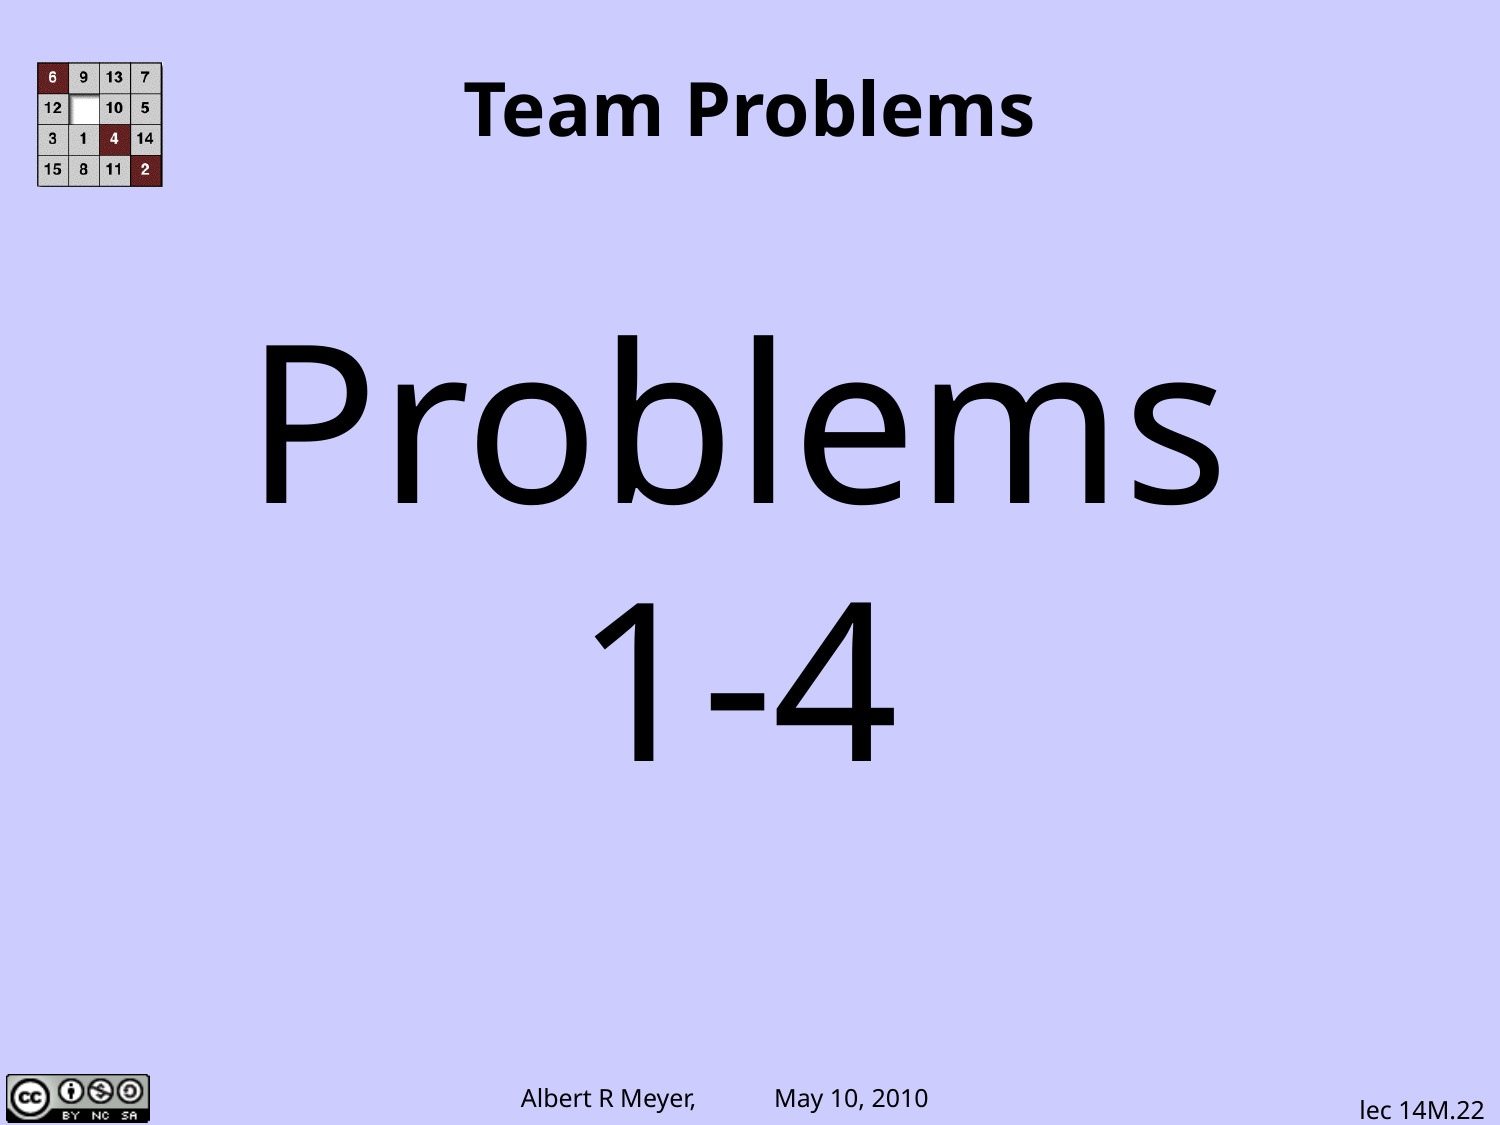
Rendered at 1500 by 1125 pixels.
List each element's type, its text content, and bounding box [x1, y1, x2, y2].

list Problems 1-4 [62, 274, 1413, 838]
picture [6, 1074, 150, 1123]
title Team Problems [212, 37, 1288, 176]
picture [37, 62, 163, 187]
slide_number lec 14M.22 [1262, 1087, 1500, 1125]
